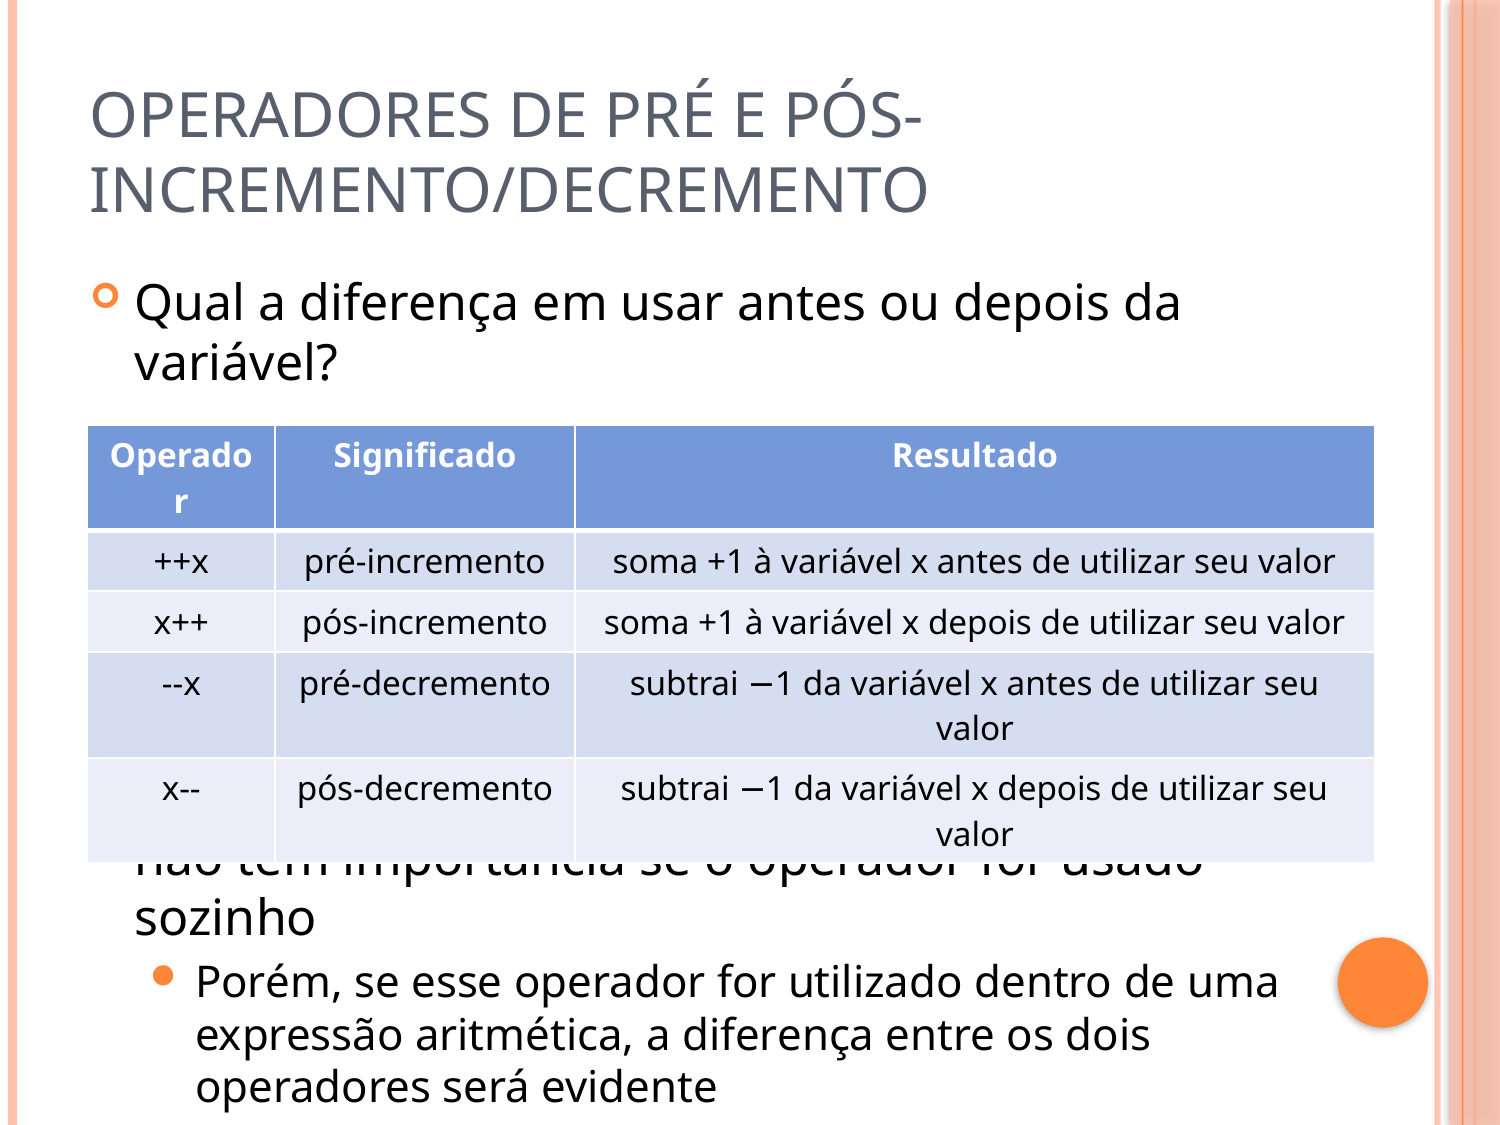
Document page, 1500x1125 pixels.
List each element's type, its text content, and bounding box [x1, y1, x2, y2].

title Operadores de pré e pós-incremento/decremento [75, 45, 1300, 233]
table_cell soma +1 à variável x antes de utilizar seu valor [576, 533, 1374, 590]
table_header Significado [276, 426, 574, 528]
table_cell subtrai −1 da variável x antes de utilizar seu valor [576, 653, 1374, 757]
table_cell soma +1 à variável x depois de utilizar seu valor [576, 592, 1374, 651]
table_cell pós-incremento [276, 592, 574, 651]
table_cell pós-decremento [276, 759, 574, 862]
list Qual a diferença em usar antes ou depois da variável? Essa diferença de sintaxe no uso do operador não tem importância se o operador for usado sozinho Porém, se esse operador for utilizado dentro de uma expressão aritmética, a diferença entre os dois operadores será evidente [75, 262, 1300, 1062]
table_header Operador [88, 426, 274, 528]
table_cell subtrai −1 da variável x depois de utilizar seu valor [576, 759, 1374, 862]
table_header Resultado [576, 426, 1374, 528]
table_cell --x [88, 653, 274, 757]
table_cell pré-decremento [276, 653, 574, 757]
table_cell ++x [88, 533, 274, 590]
table_cell pré-incremento [276, 533, 574, 590]
table_cell x-- [88, 759, 274, 862]
table_cell x++ [88, 592, 274, 651]
